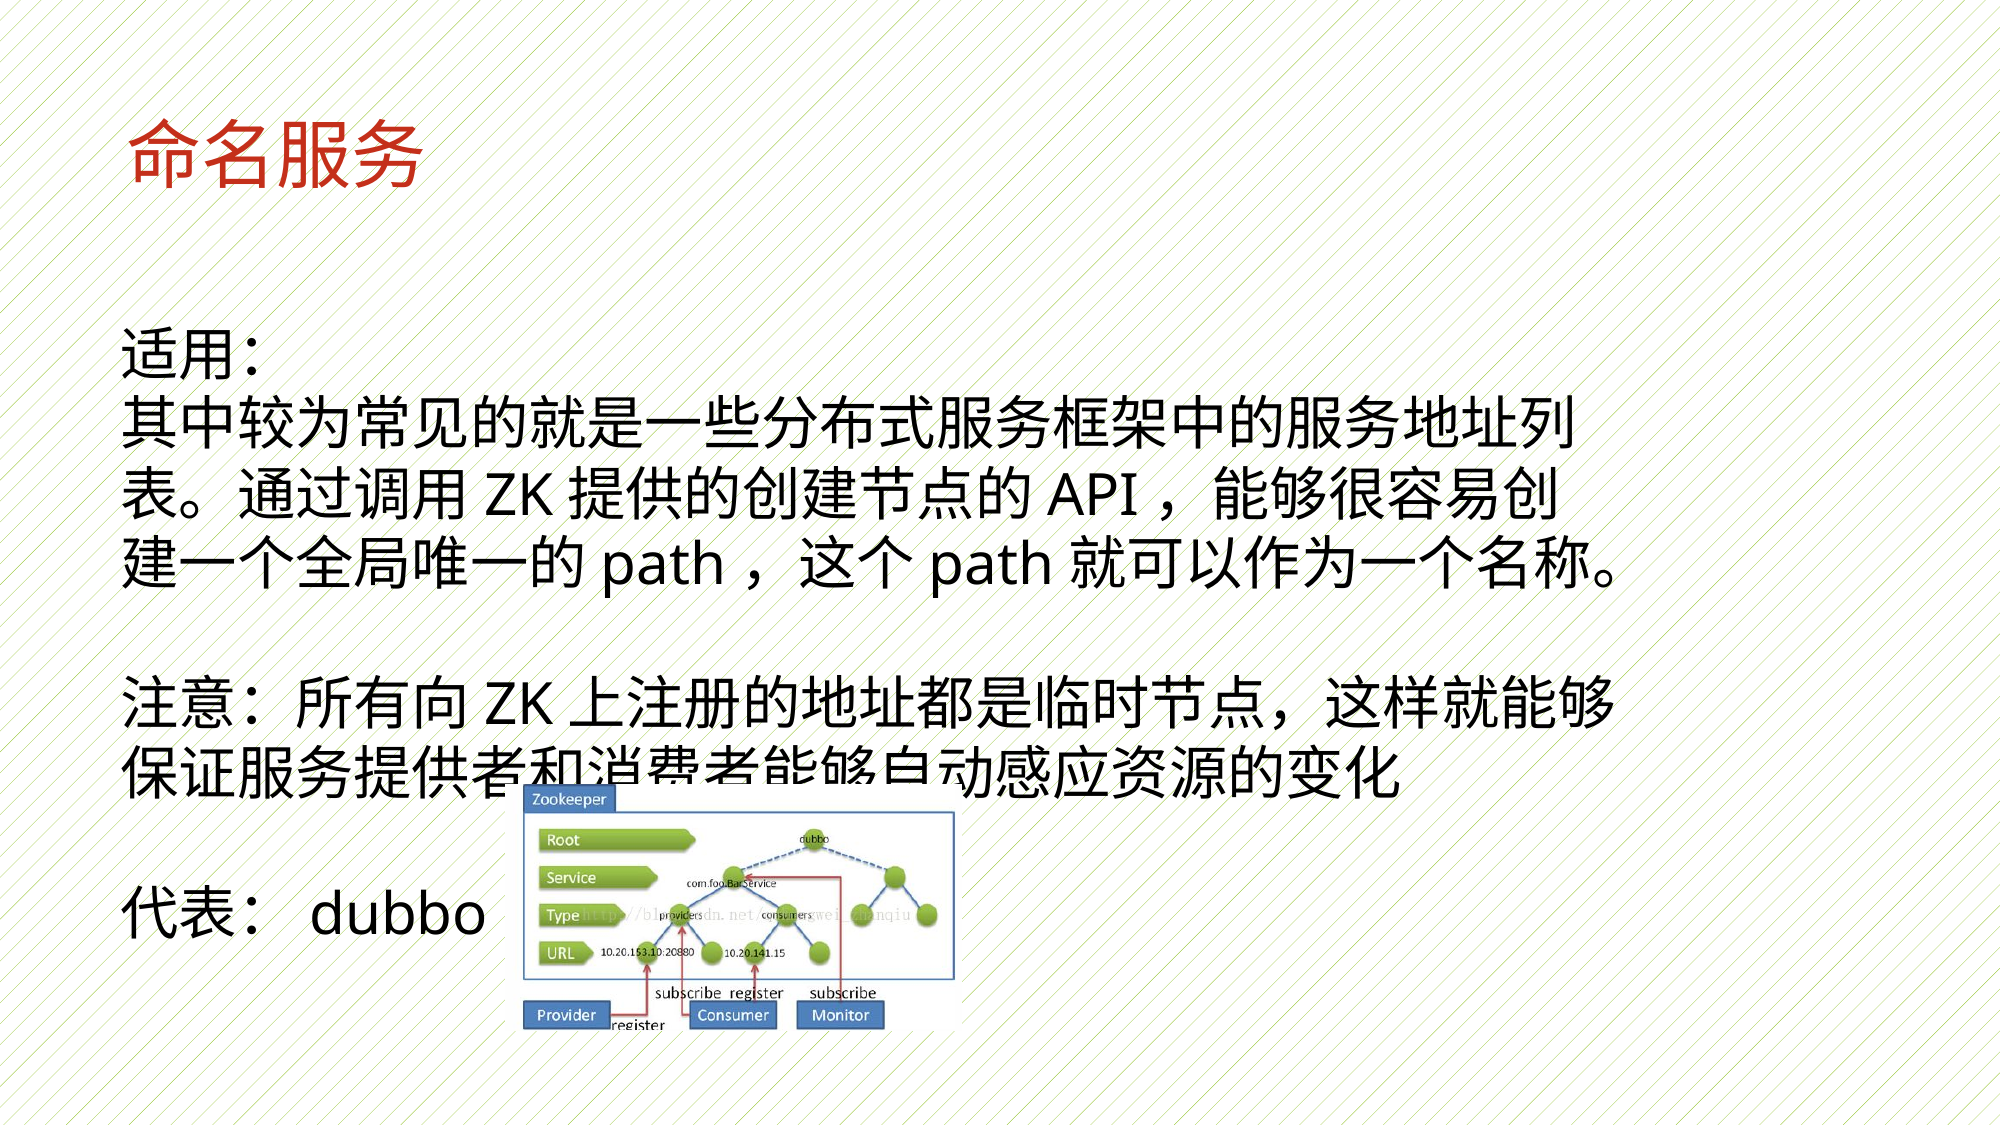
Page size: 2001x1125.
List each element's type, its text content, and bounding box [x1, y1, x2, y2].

title 命名服务 [111, 99, 1522, 309]
list 适用： 其中较为常见的就是一些分布式服务框架中的服务地址列表。通过调用ZK提供的创建节点的API，能够很容易创建一个全局唯一的path，这个path就可以作为一个名称。 注意：所有向ZK上注册的地址都是临时节点，这样就能够保证服务提供者和消费者能够自动感应资源的变化 代表：dubbo [105, 309, 1634, 980]
picture [504, 783, 963, 1031]
